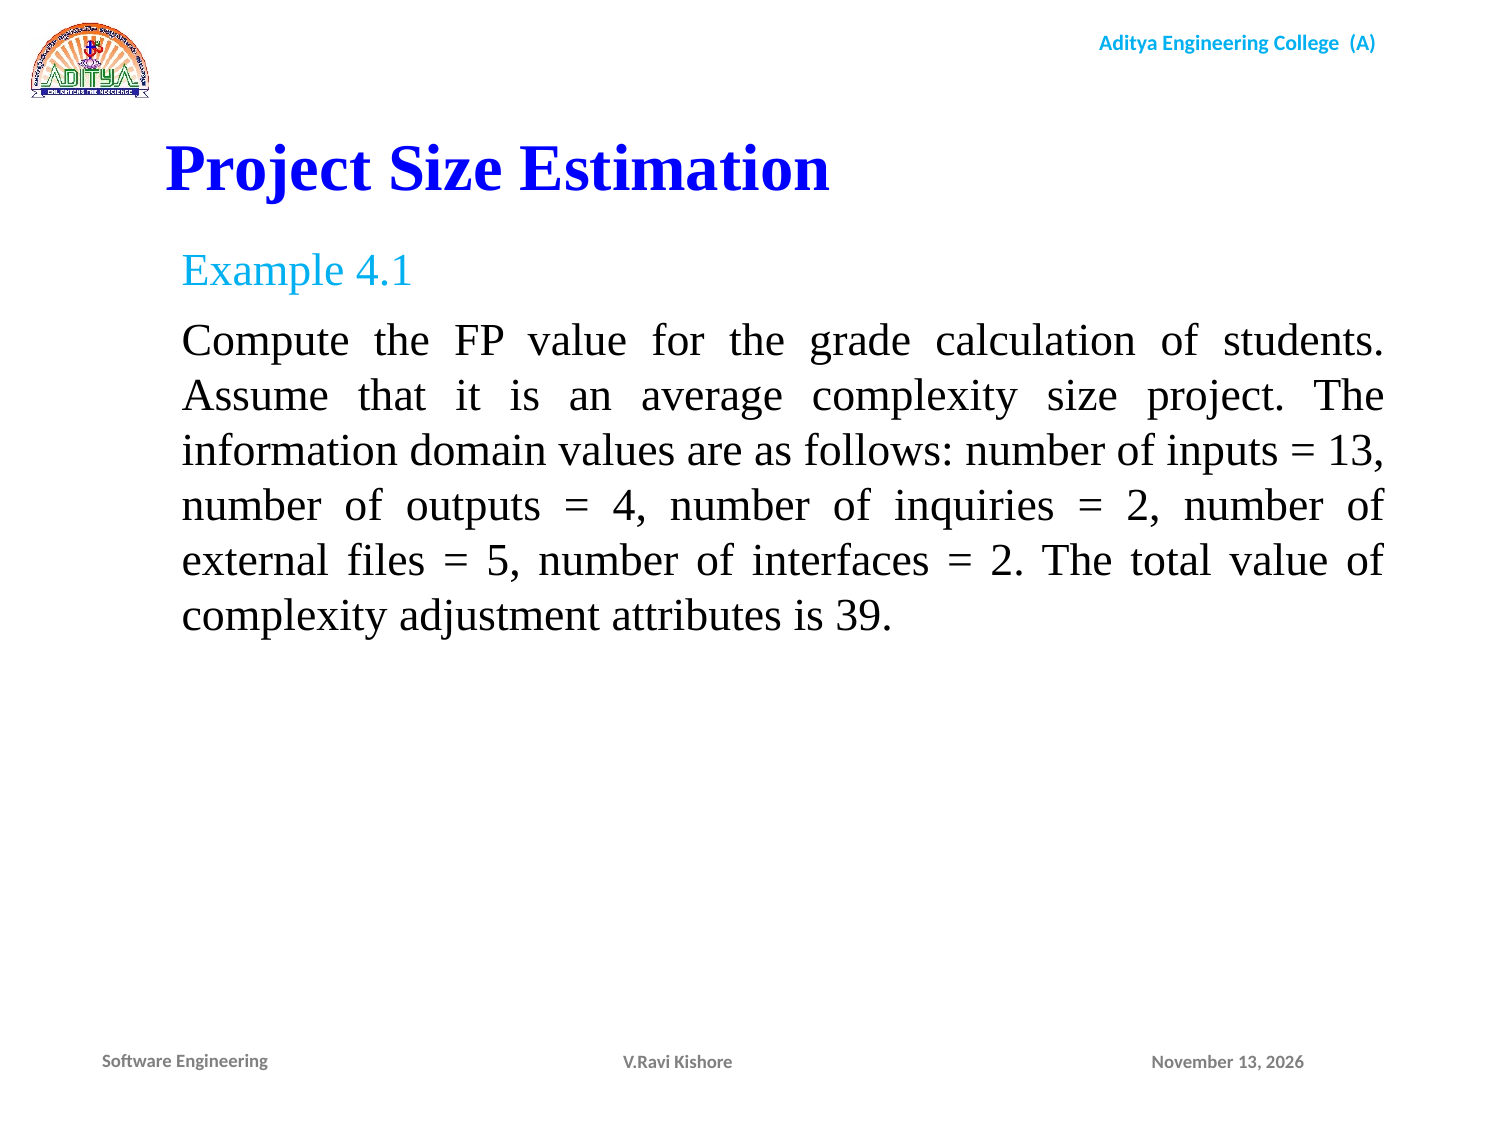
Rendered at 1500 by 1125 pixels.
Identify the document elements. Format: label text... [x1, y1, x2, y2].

footer V.Ravi Kishore [509, 1031, 847, 1092]
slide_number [1136, 1031, 1396, 1092]
picture [29, 22, 150, 59]
title Project Size Estimation [0, 59, 1294, 278]
list Example 4.1 Compute the FP value for the grade calculation of students. Assume that it is an average complexity size project. The information domain values are as follows: number of inputs = 13, number of outputs = 4, number of inquiries = 2, number of external files = 5, number of interfaces = 2. The total value of complexity adjustment attributes is 39. [106, 231, 1401, 1000]
